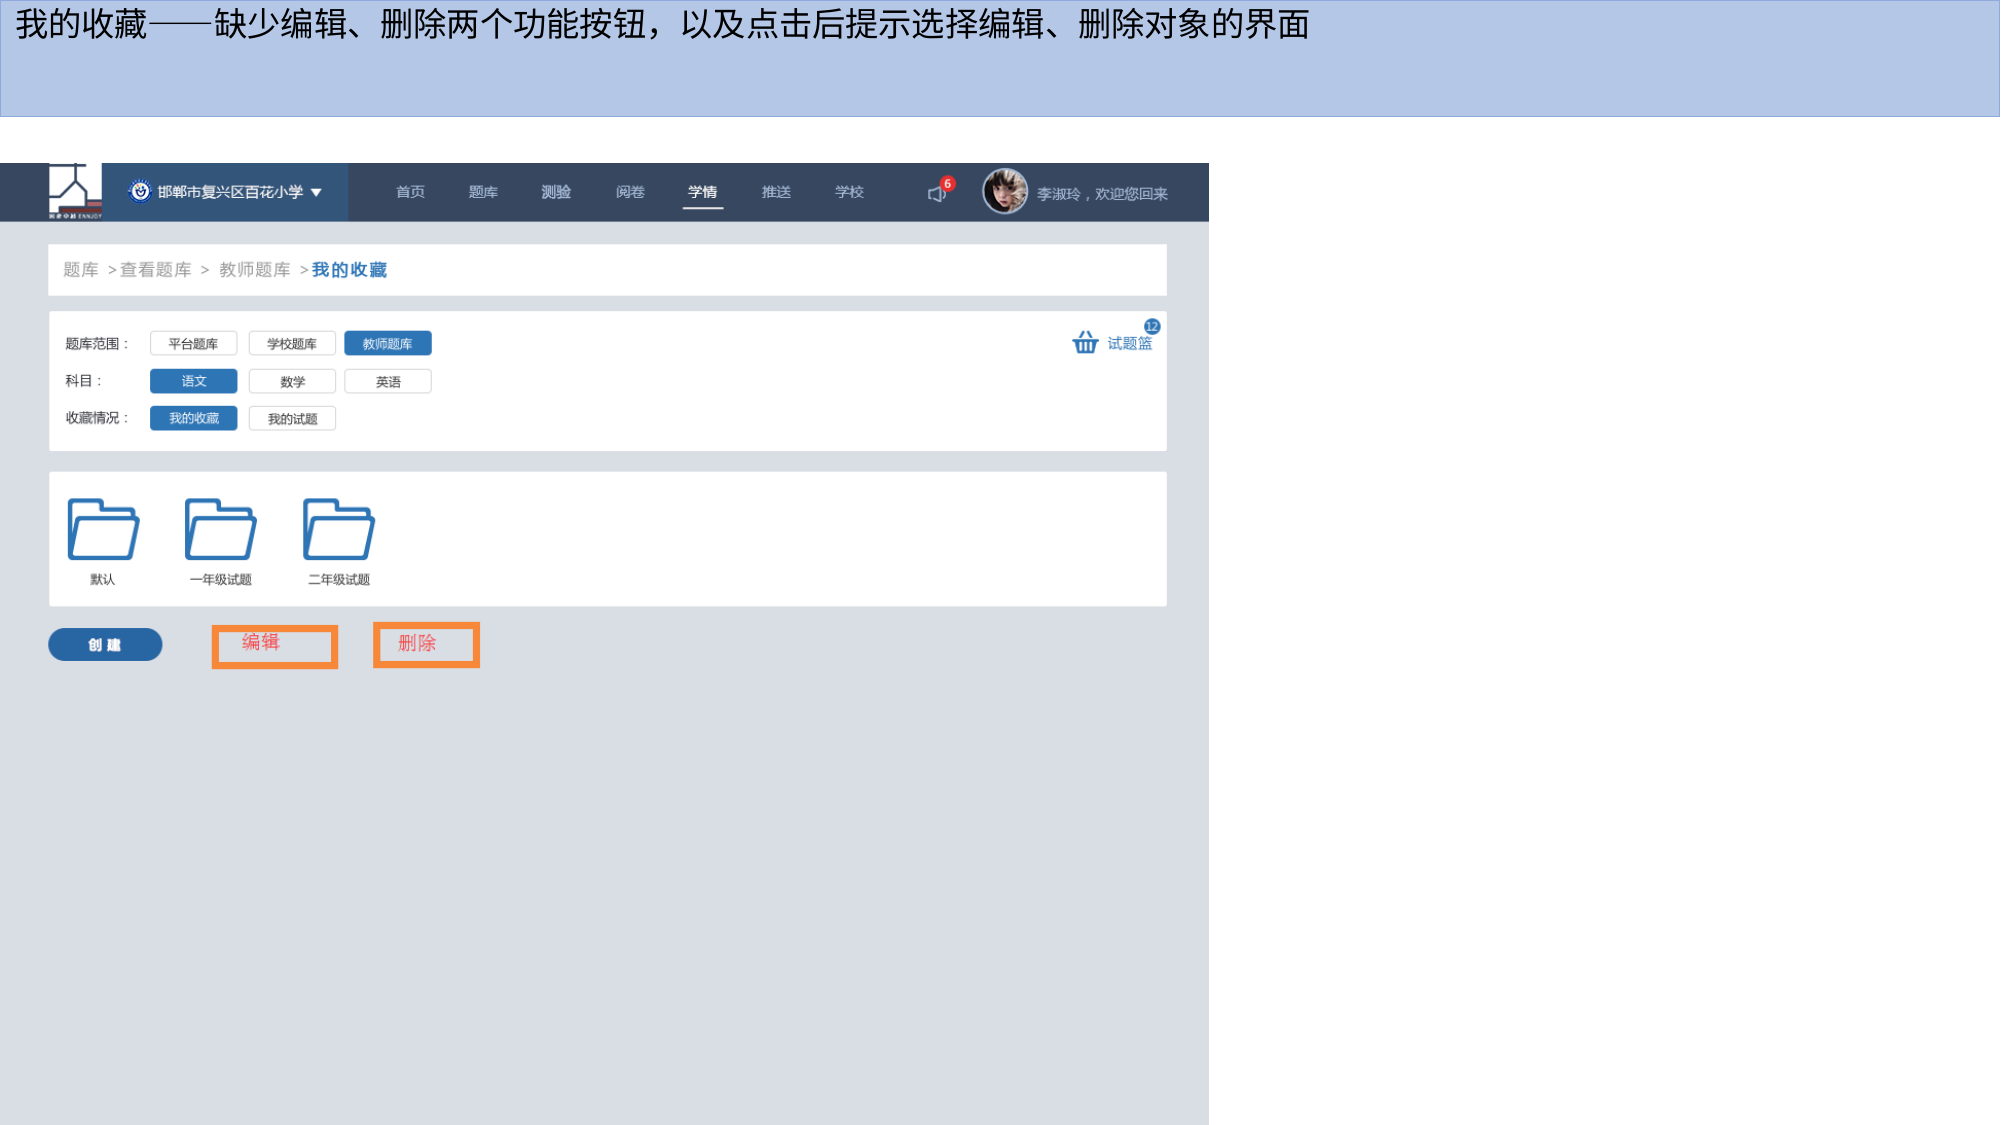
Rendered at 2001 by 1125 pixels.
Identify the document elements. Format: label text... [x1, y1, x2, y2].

subtitle 我的收藏——缺少编辑、删除两个功能按钮，以及点击后提示选择编辑、删除对象的界面 [0, 0, 2000, 117]
picture [0, 163, 1209, 1125]
